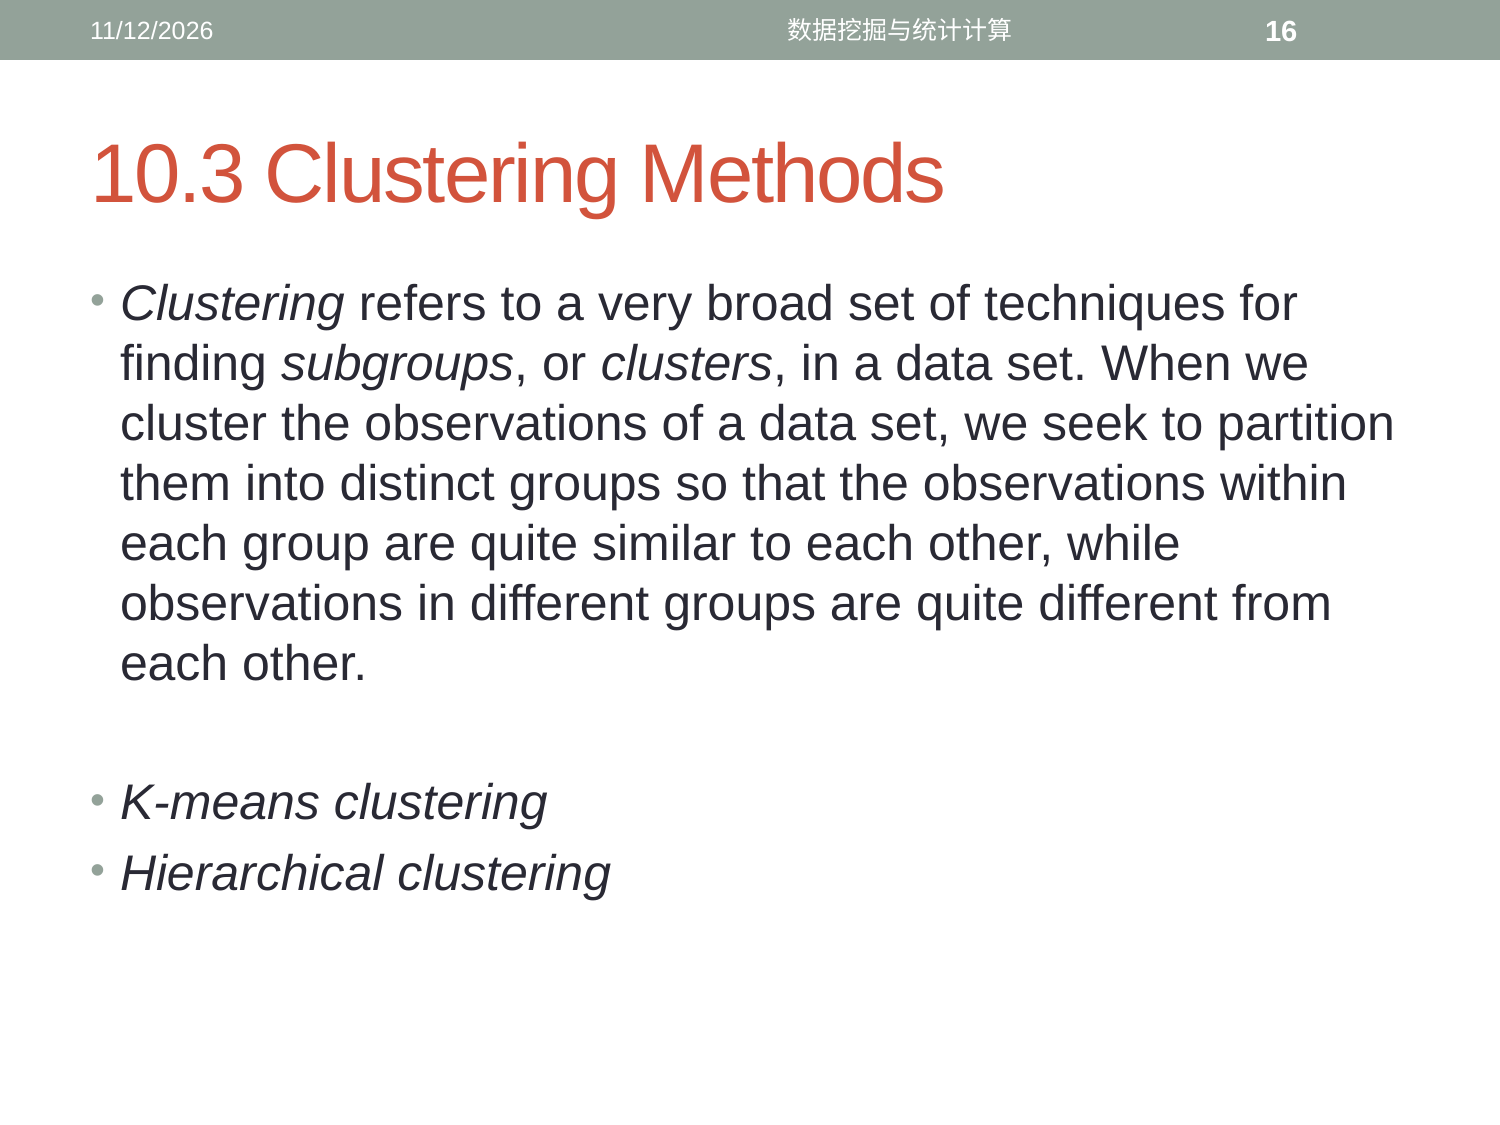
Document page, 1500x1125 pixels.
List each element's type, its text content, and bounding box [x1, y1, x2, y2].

footer 数据挖掘与统计计算 [562, 3, 1238, 57]
title 10.3 Clustering Methods [75, 87, 1425, 250]
slide_number 16 [1250, 3, 1425, 57]
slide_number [75, 3, 550, 57]
list Clustering refers to a very broad set of techniques for finding subgroups, or clusters, in a data set. When we cluster the observations of a data set, we seek to partition them into distinct groups so that the observations within each group are quite similar to each other, while observations in different groups are quite different from each other. K-means clustering Hierarchical clustering [75, 262, 1425, 1063]
